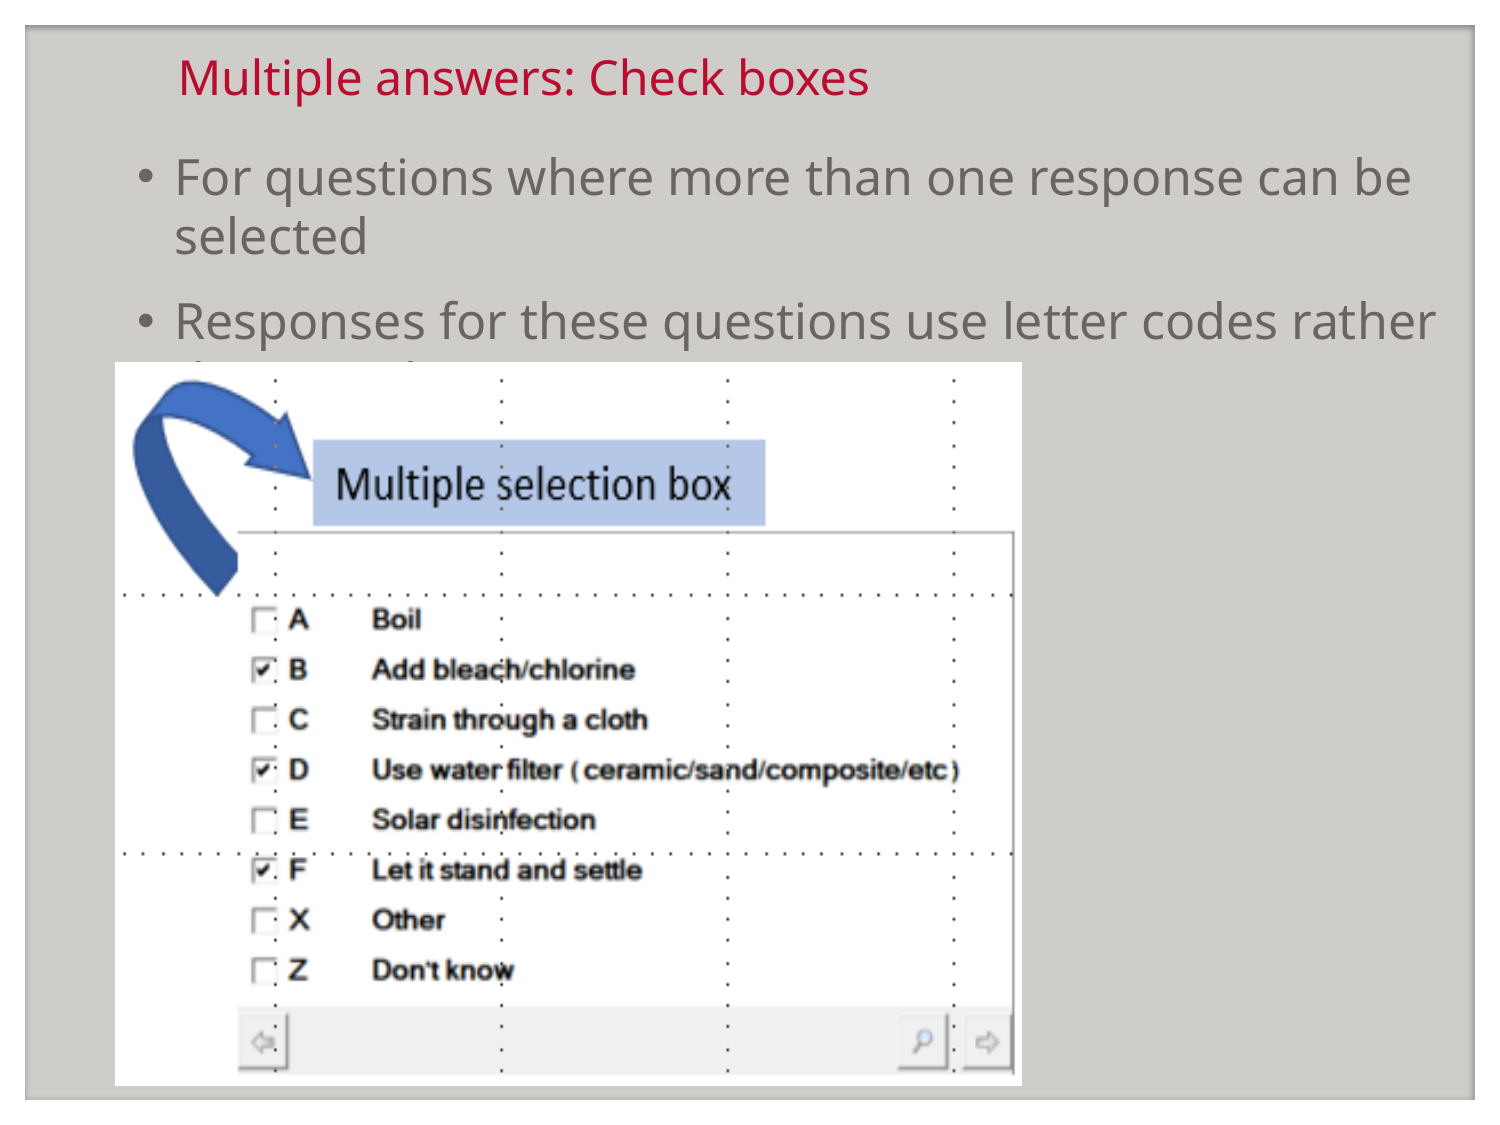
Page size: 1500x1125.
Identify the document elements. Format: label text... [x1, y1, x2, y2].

list For questions where more than one response can be selected Responses for these questions use letter codes rather than numbers [122, 137, 1500, 873]
picture [115, 362, 1022, 1086]
title Multiple answers: Check boxes [162, 39, 1438, 113]
